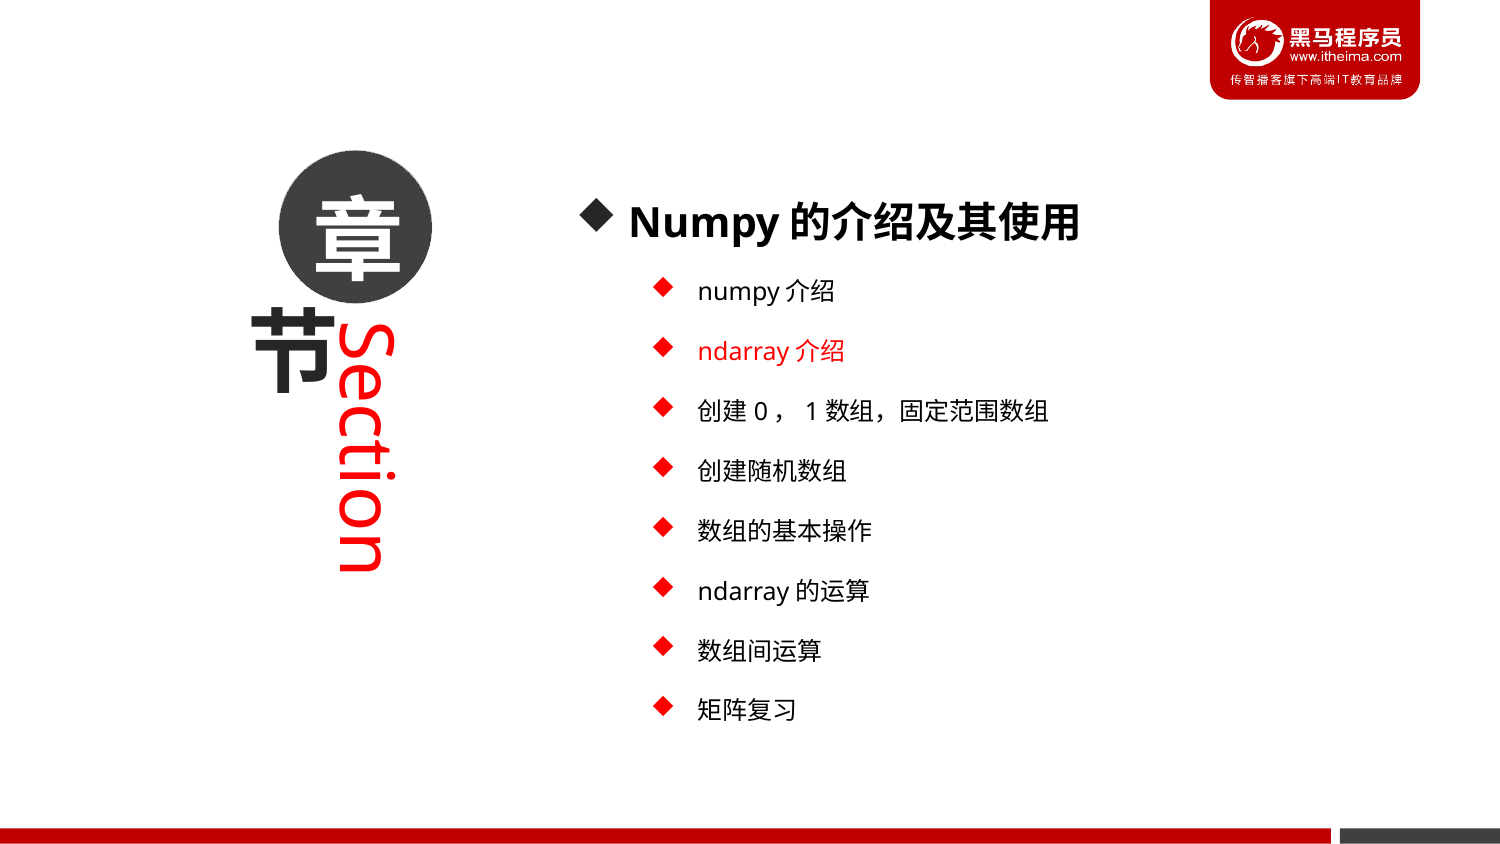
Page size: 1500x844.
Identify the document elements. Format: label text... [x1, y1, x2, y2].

text_box 章 [278, 150, 433, 304]
text_box 节 [218, 288, 339, 410]
picture [1212, 8, 1421, 94]
text_box Numpy的介绍及其使用 numpy介绍 ndarray介绍 创建0，1数组，固定范围数组 创建随机数组 数组的基本操作 ndarray的运算 数组间运算 矩阵复习 [561, 138, 1270, 733]
text_box Section [321, 314, 427, 749]
